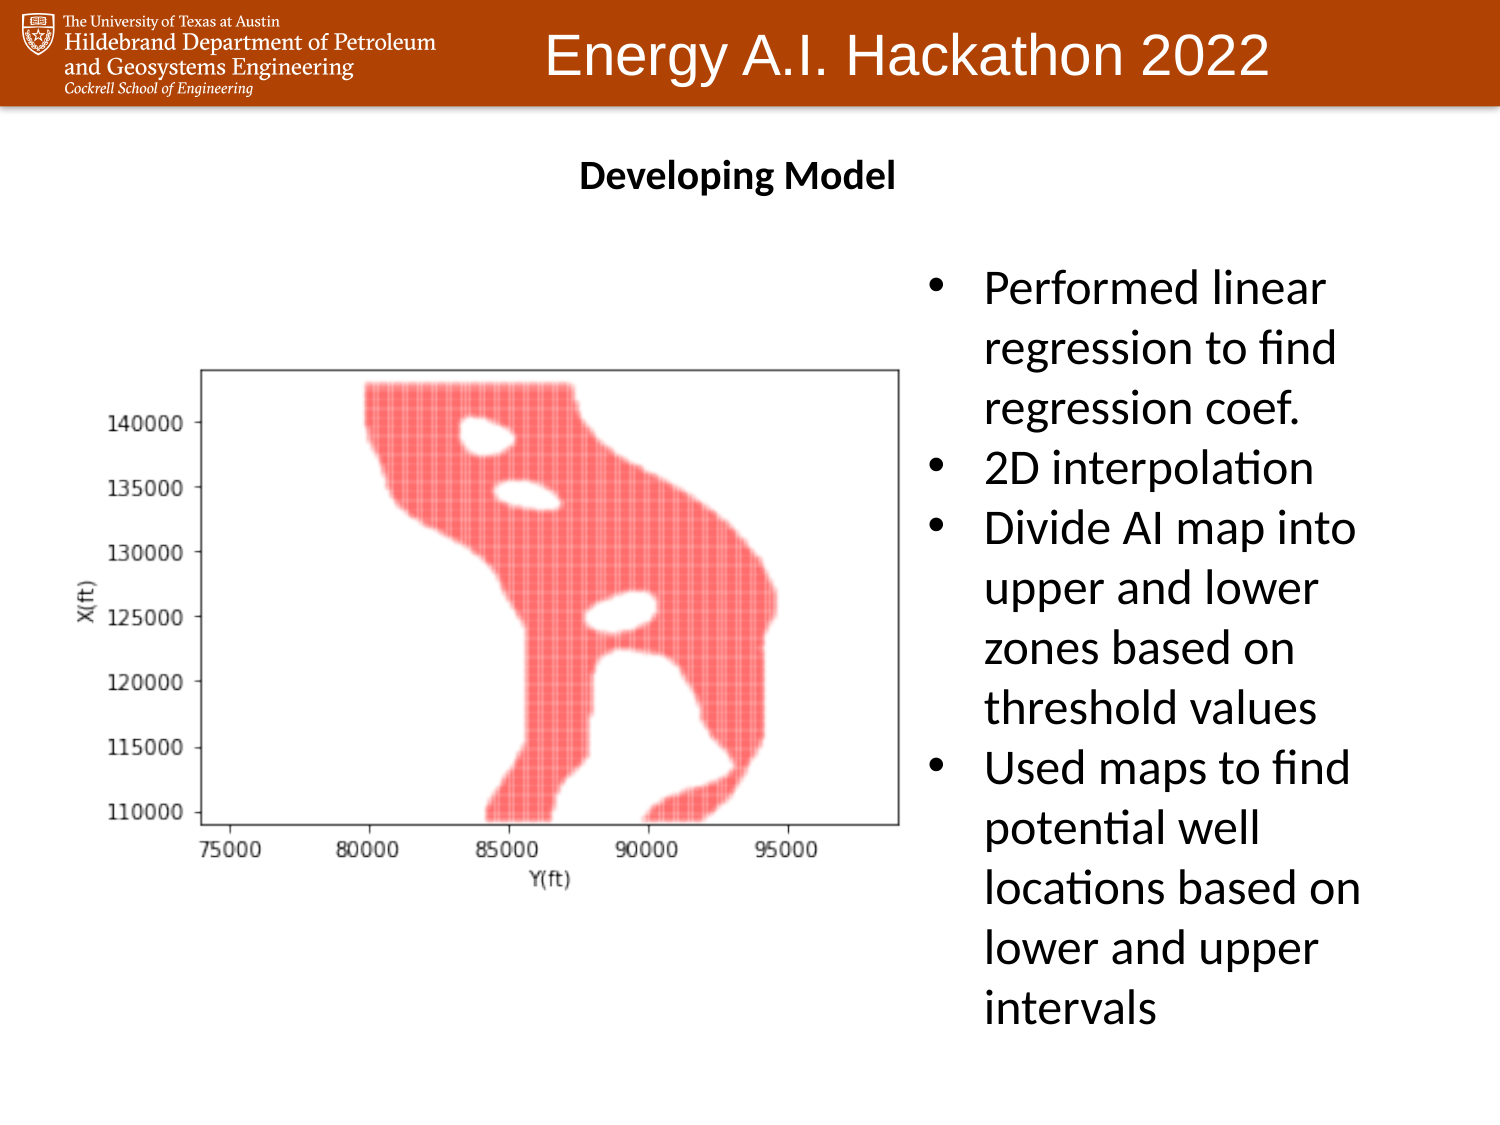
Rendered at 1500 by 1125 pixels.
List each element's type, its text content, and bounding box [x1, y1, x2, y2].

text_box Developing Model [82, 140, 1403, 251]
text_box Performed linear regression to find regression coef. 2D interpolation Divide AI map into upper and lower zones based on threshold values Used maps to find potential well locations based on lower and upper intervals [912, 246, 1403, 1042]
picture [22, 13, 436, 97]
picture [62, 357, 914, 904]
